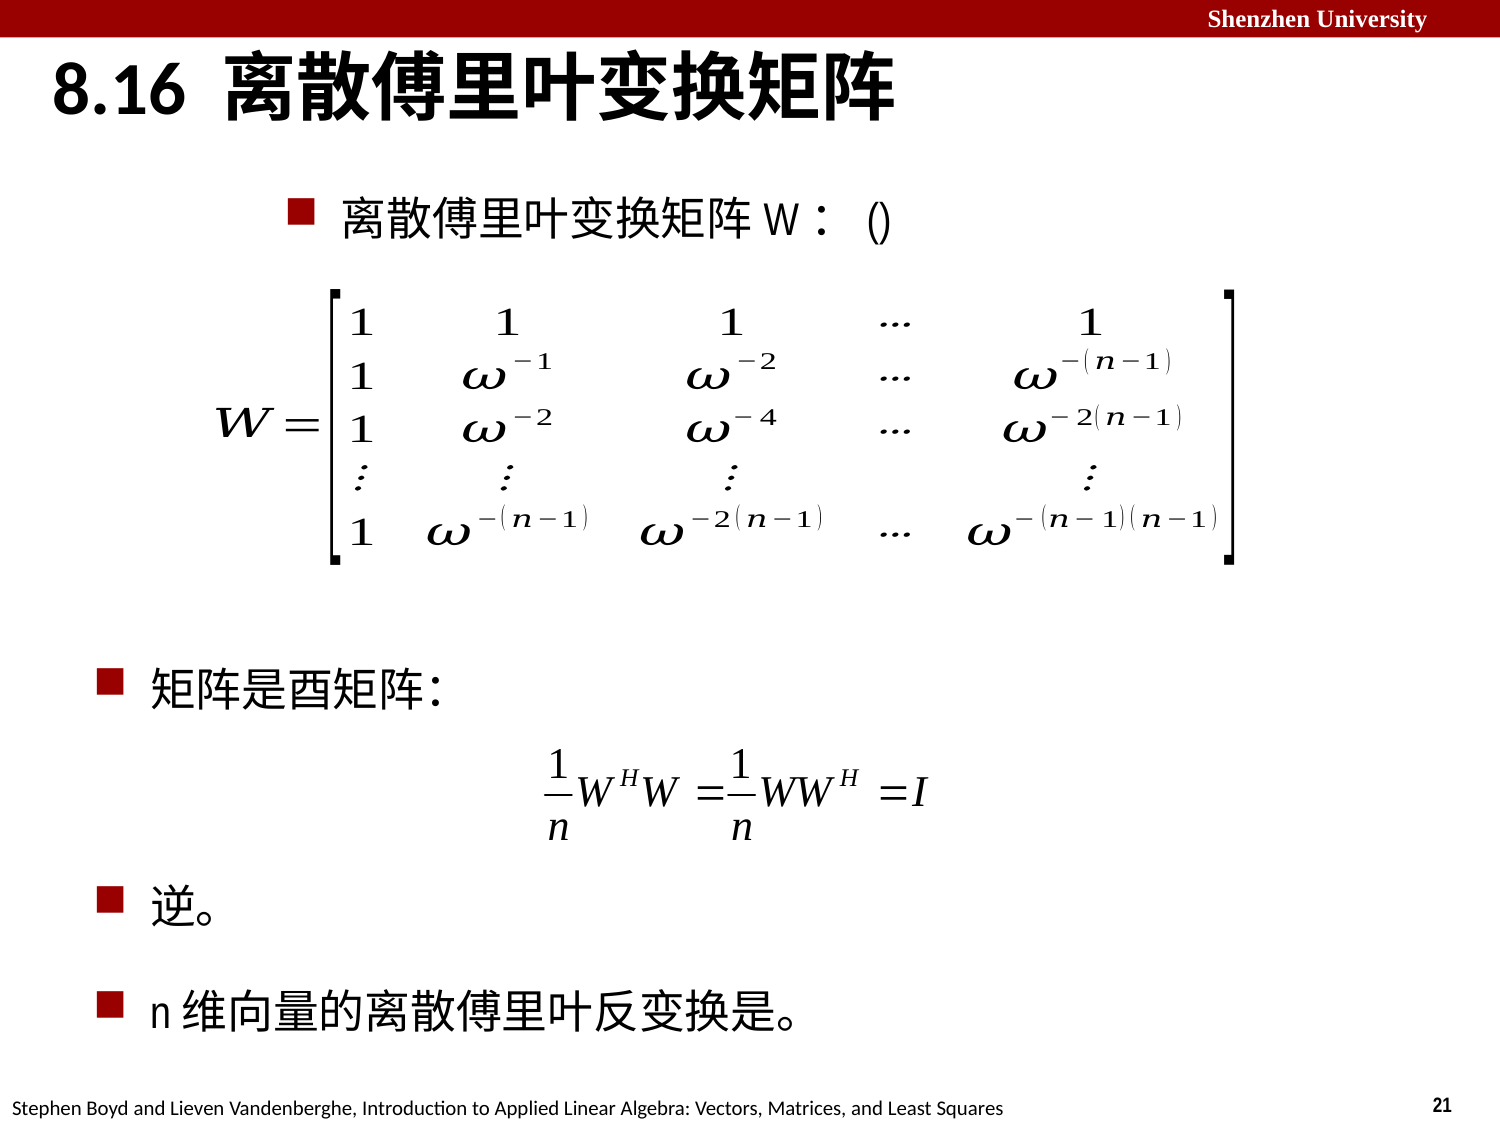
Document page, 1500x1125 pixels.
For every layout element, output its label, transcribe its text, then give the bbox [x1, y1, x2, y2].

text_box 8.16 离散傅里叶变换矩阵 [37, 37, 1482, 131]
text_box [537, 736, 938, 851]
